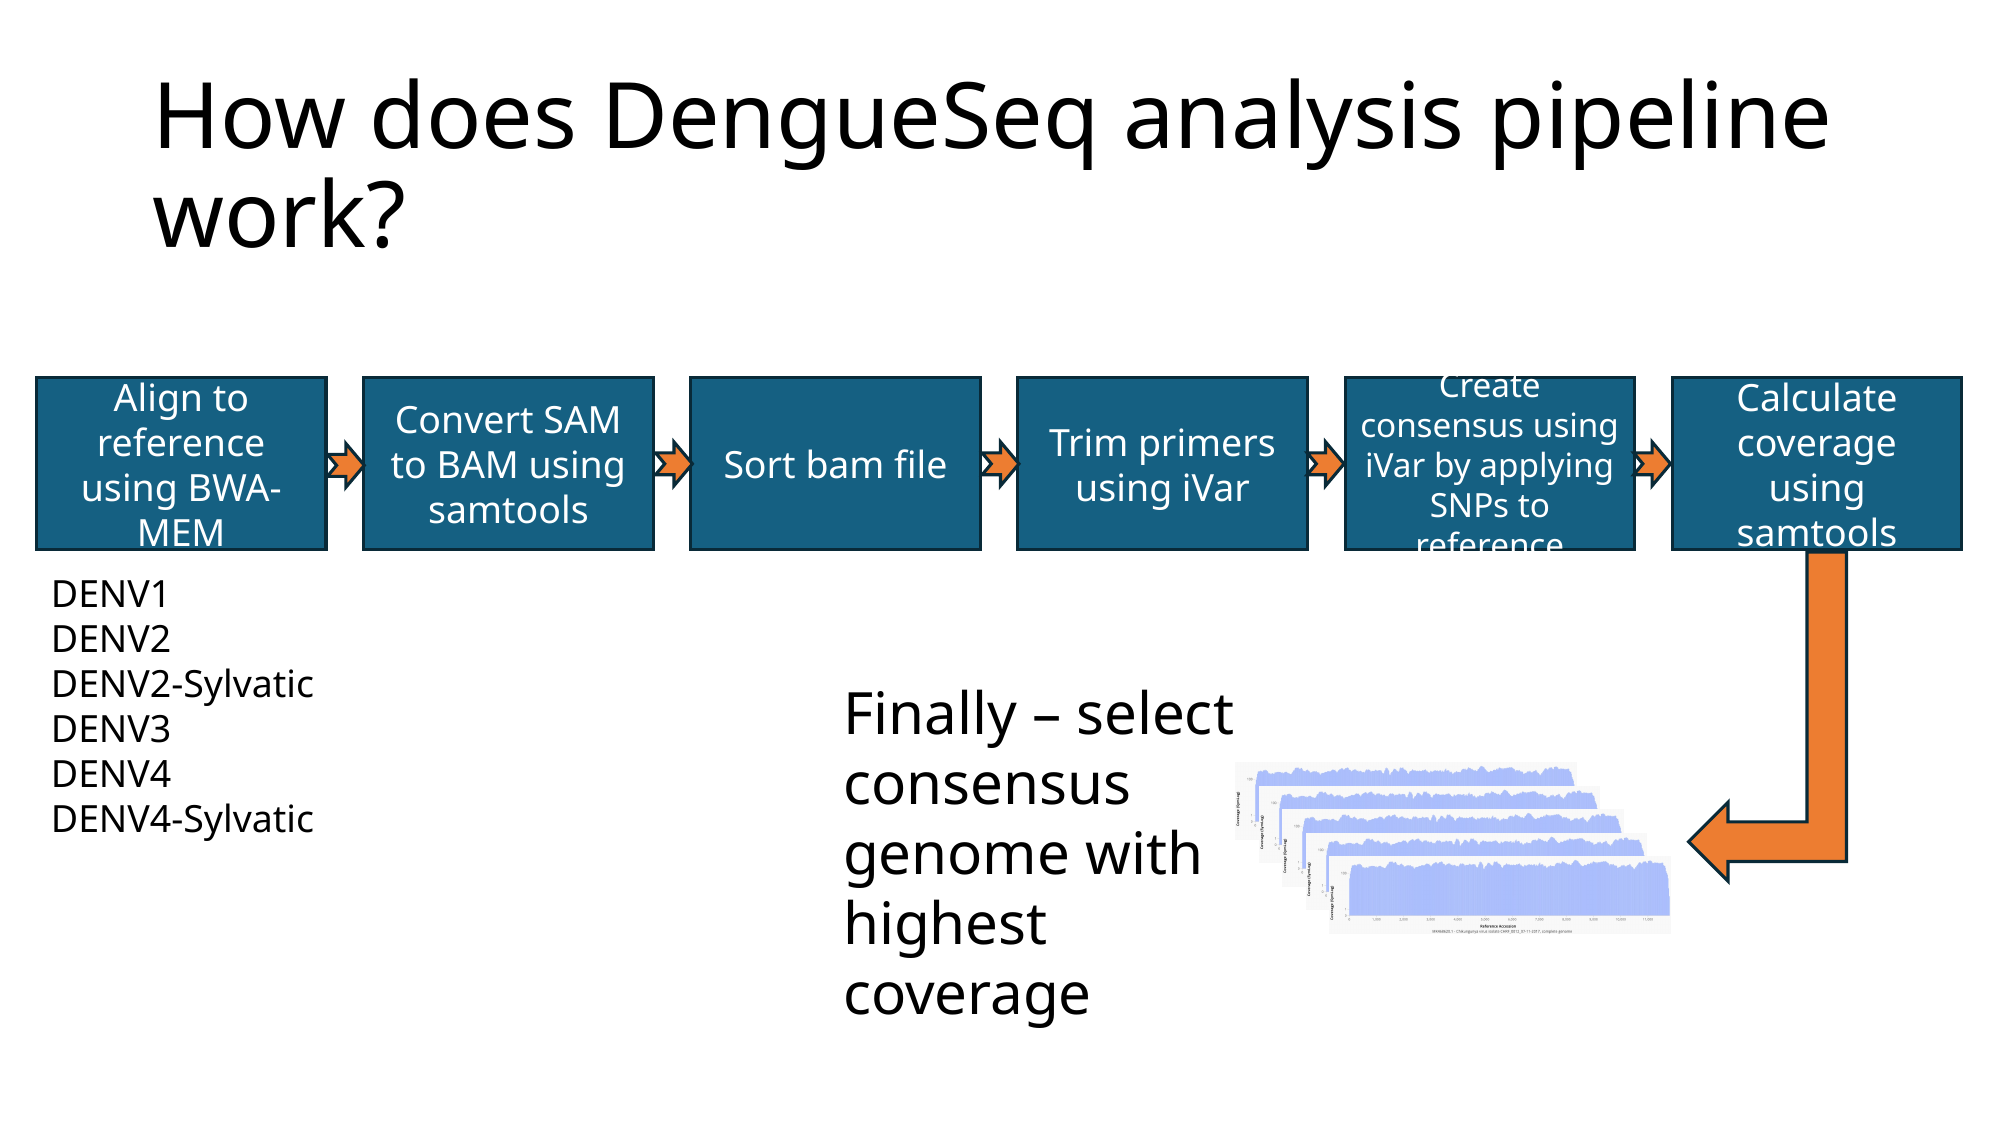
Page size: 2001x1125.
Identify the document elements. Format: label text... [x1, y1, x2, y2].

title How does DengueSeq analysis pipeline work? [137, 59, 1863, 278]
picture [1235, 762, 1671, 934]
text_box Sort bam file [689, 376, 982, 551]
text_box Create consensus using iVar by applying SNPs to reference [1344, 376, 1636, 551]
text_box Convert SAM to BAM using samtools [362, 376, 655, 551]
text_box Trim primers using iVar [1016, 376, 1309, 551]
text_box [1630, 437, 1673, 491]
text_box Calculate coverage using samtools [1671, 376, 1963, 551]
text_box Finally – select consensus genome with highest coverage​ [828, 668, 1274, 1034]
text_box [652, 437, 695, 491]
text_box Align to reference using BWA-MEM [35, 376, 328, 551]
text_box [978, 437, 1022, 491]
text_box [1686, 550, 1849, 886]
text_box [324, 439, 367, 492]
text_box [1303, 437, 1347, 491]
text_box DENV1​ DENV2​ DENV2-Sylvatic​ DENV3​ DENV4​ DENV4-Sylvatic​ [35, 562, 486, 848]
